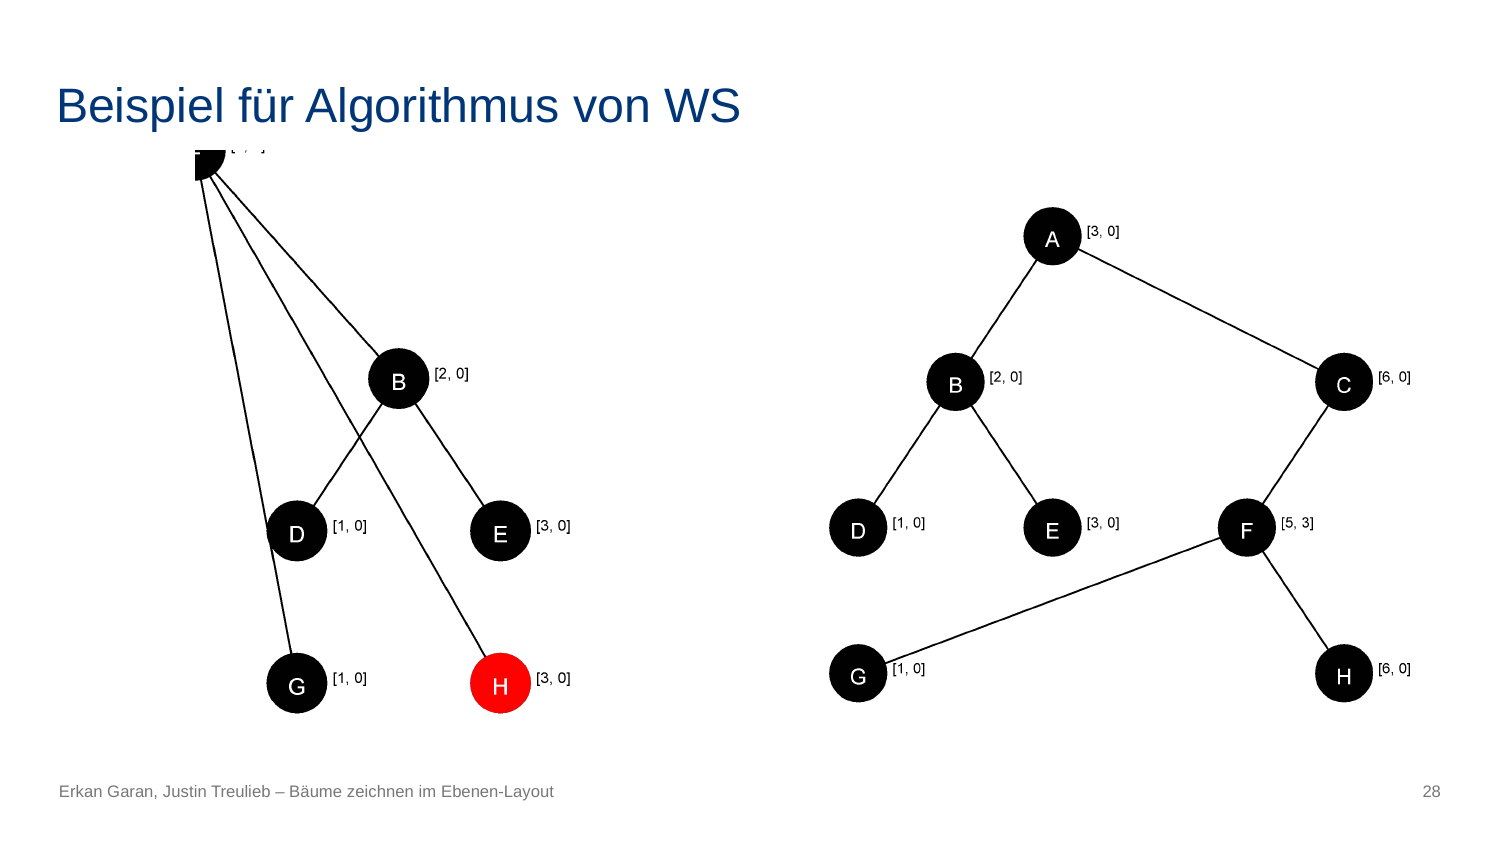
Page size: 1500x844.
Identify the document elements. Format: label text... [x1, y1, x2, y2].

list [195, 150, 602, 759]
title Beispiel für Algorithmus von WS [56, 72, 1441, 132]
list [761, 163, 1441, 746]
footer Erkan Garan, Justin Treulieb – Bäume zeichnen im Ebenen-Layout [59, 785, 1359, 798]
